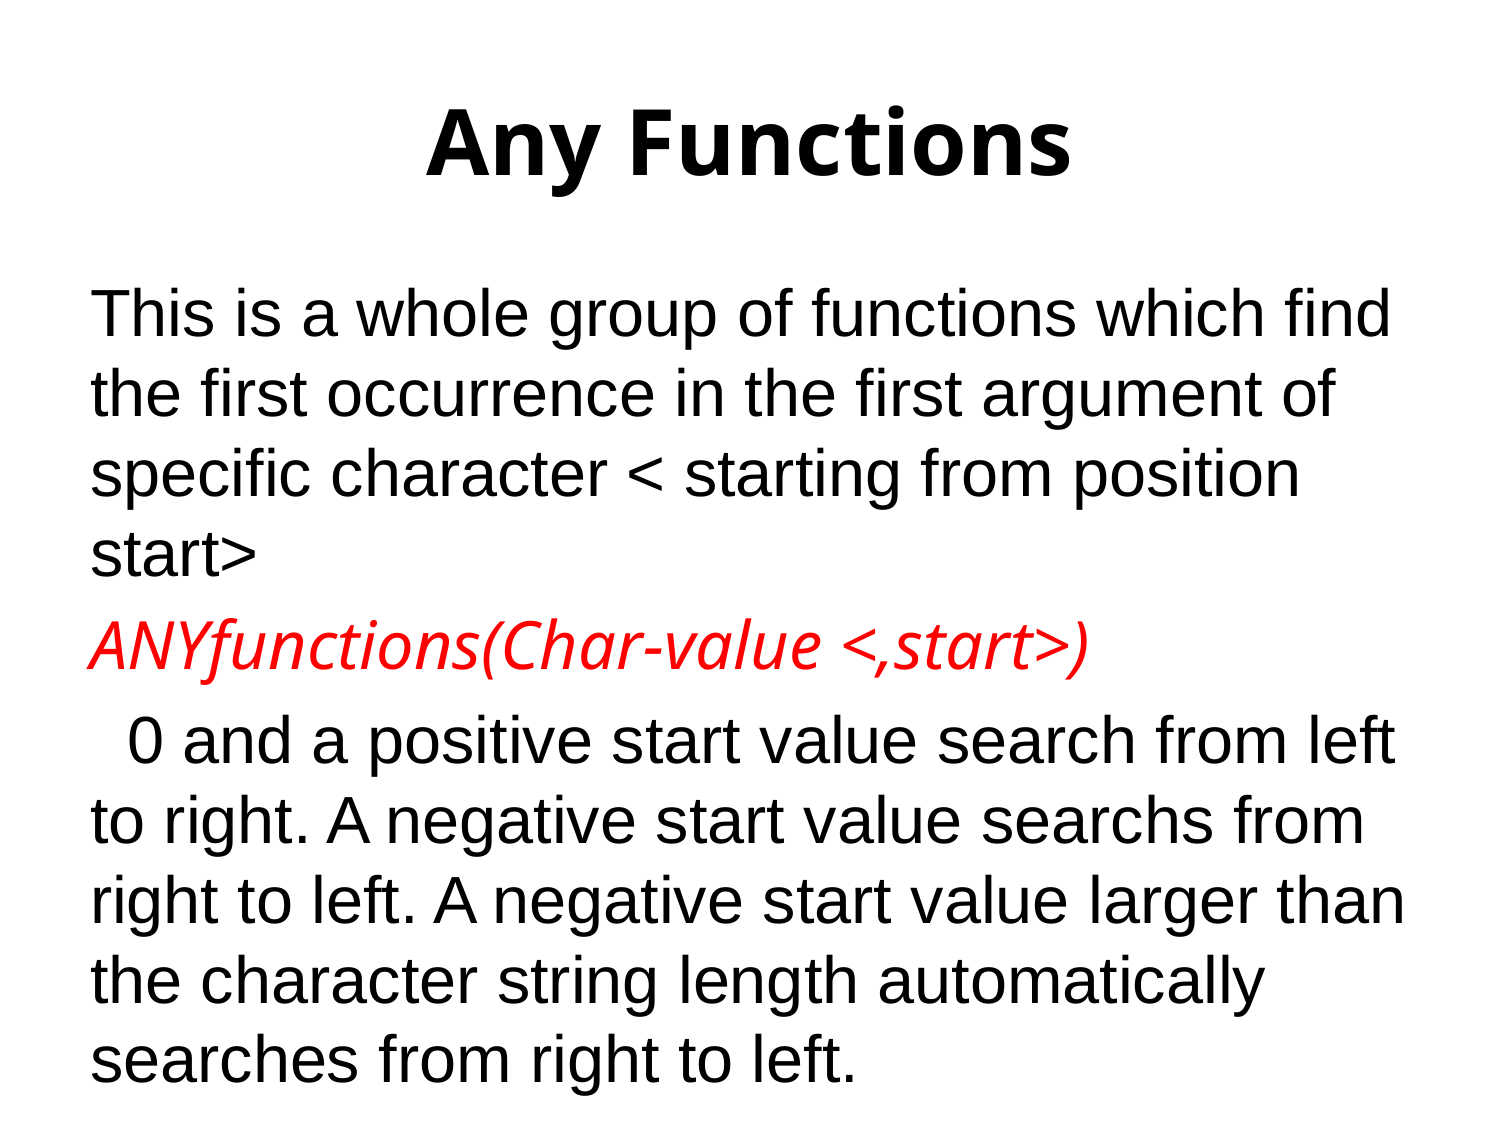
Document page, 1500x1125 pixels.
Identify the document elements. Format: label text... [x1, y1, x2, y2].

title Any Functions [74, 44, 1426, 233]
list This is a whole group of functions which find the first occurrence in the first argument of specific character < starting from position start> ANYfunctions(Char-value <,start>) 0 and a positive start value search from left to right. A negative start value searchs from right to left. A negative start value larger than the character string length automatically searches from right to left. [74, 262, 1426, 1006]
